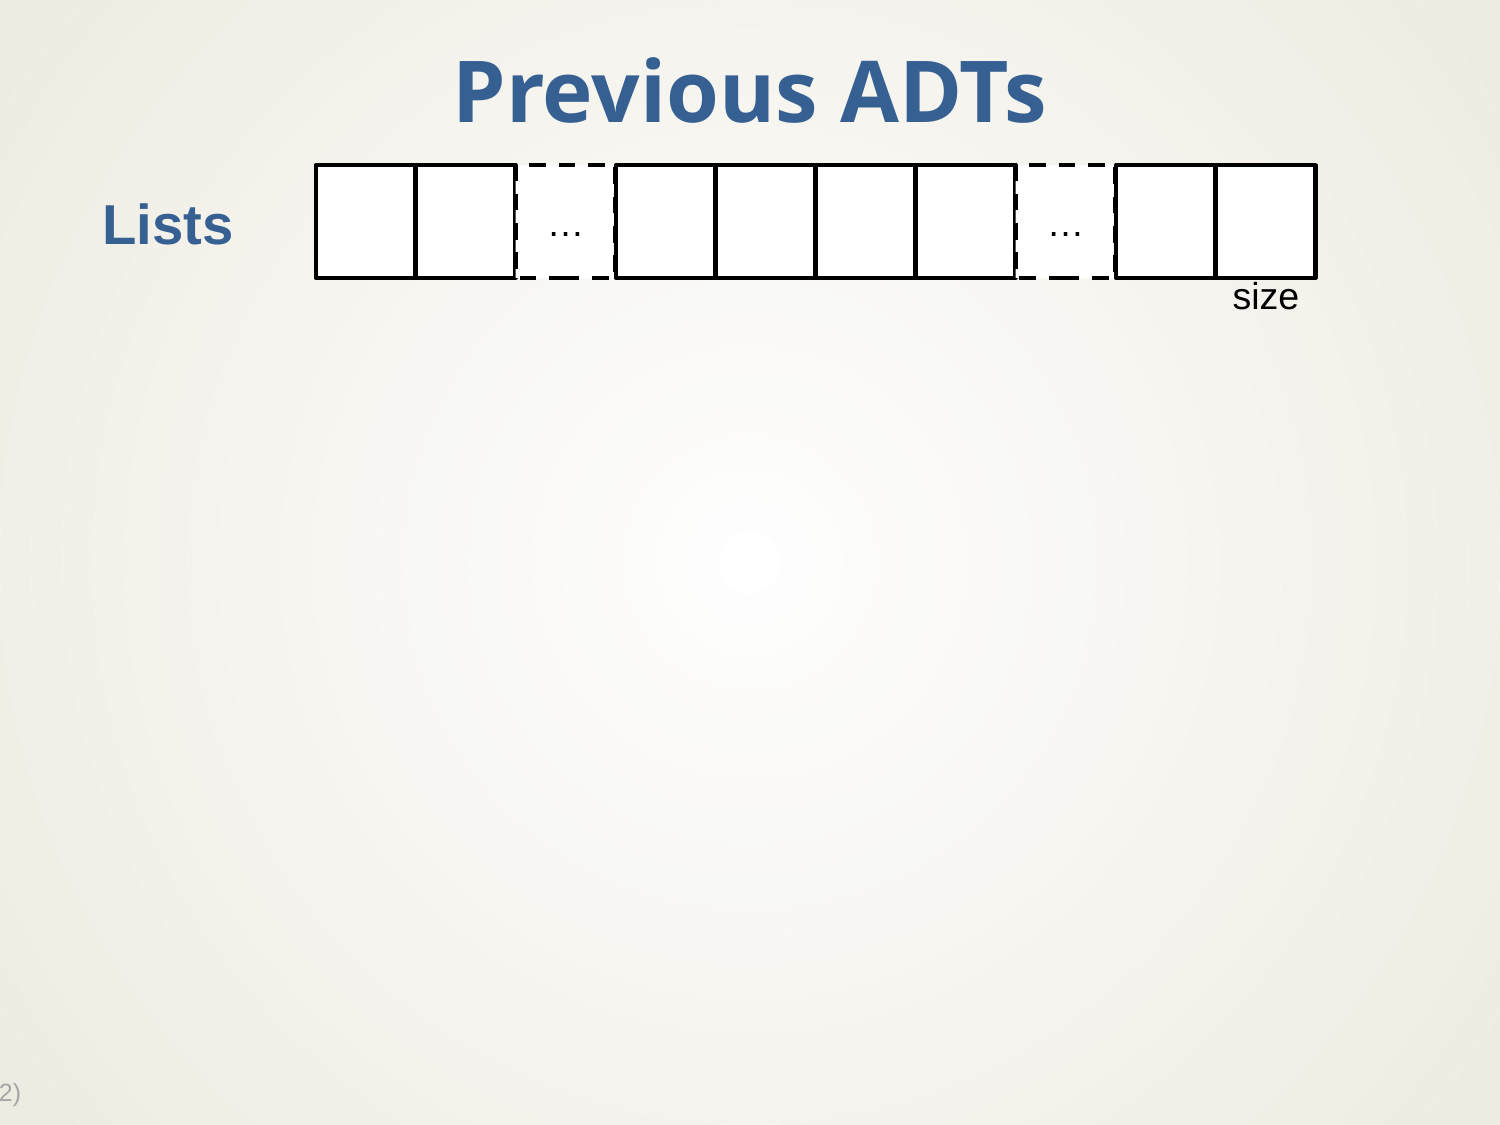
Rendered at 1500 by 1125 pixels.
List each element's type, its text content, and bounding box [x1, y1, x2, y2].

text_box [315, 165, 1316, 326]
list Lists [56, 187, 1444, 1036]
title Previous ADTs [0, 24, 1500, 166]
